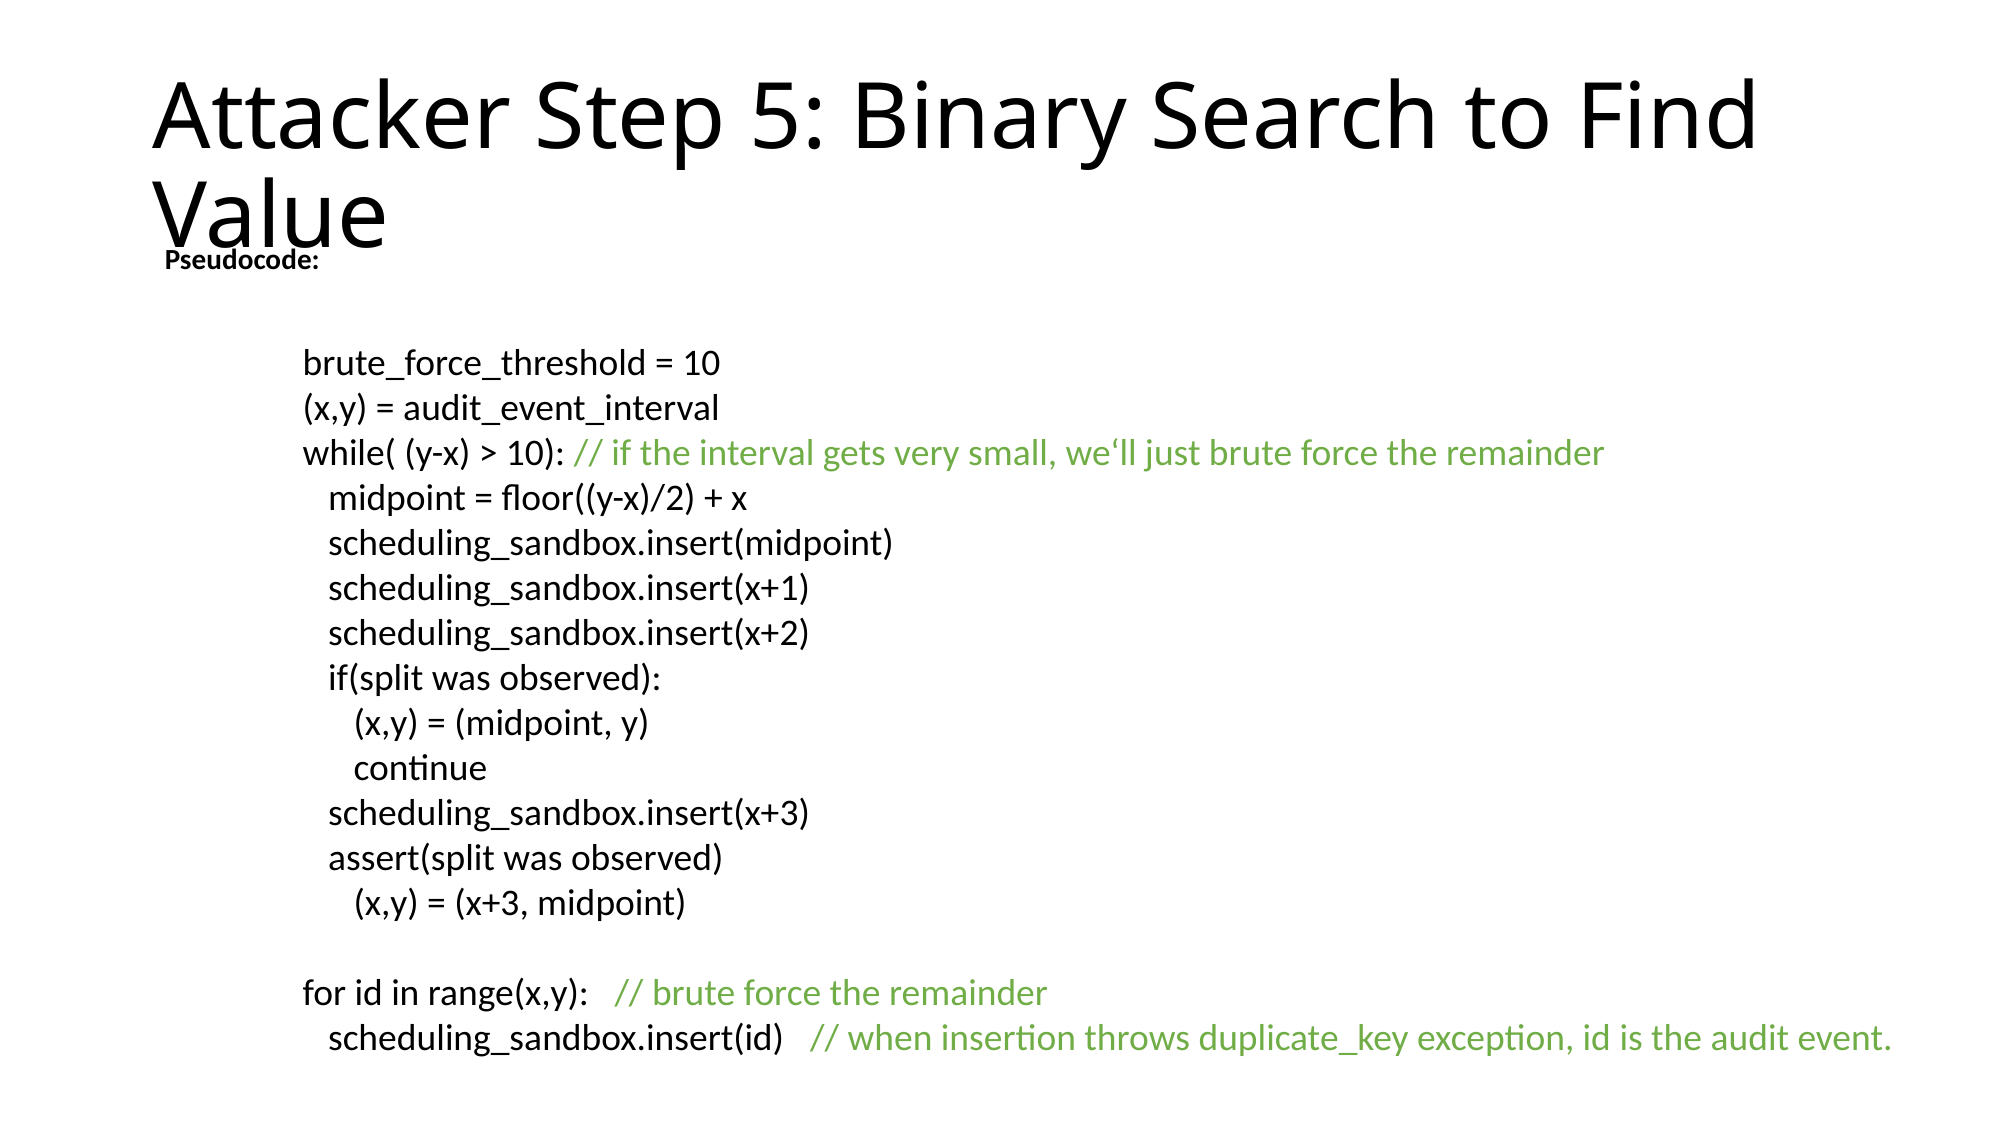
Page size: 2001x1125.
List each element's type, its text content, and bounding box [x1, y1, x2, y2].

text_box brute_force_threshold = 10 (x,y) = audit_event_interval while( (y-x) > 10): // if the interval gets very small, we‘ll just brute force the remainder midpoint = floor((y-x)/2) + x scheduling_sandbox.insert(midpoint) scheduling_sandbox.insert(x+1) scheduling_sandbox.insert(x+2) if(split was observed): (x,y) = (midpoint, y) continue scheduling_sandbox.insert(x+3) assert(split was observed) (x,y) = (x+3, midpoint) for id in range(x,y): // brute force the remainder scheduling_sandbox.insert(id) // when insertion throws duplicate_key exception, id is the audit event. [287, 330, 1909, 1066]
title Attacker Step 5: Binary Search to Find Value [137, 59, 1863, 278]
text_box Pseudocode: [150, 233, 335, 283]
